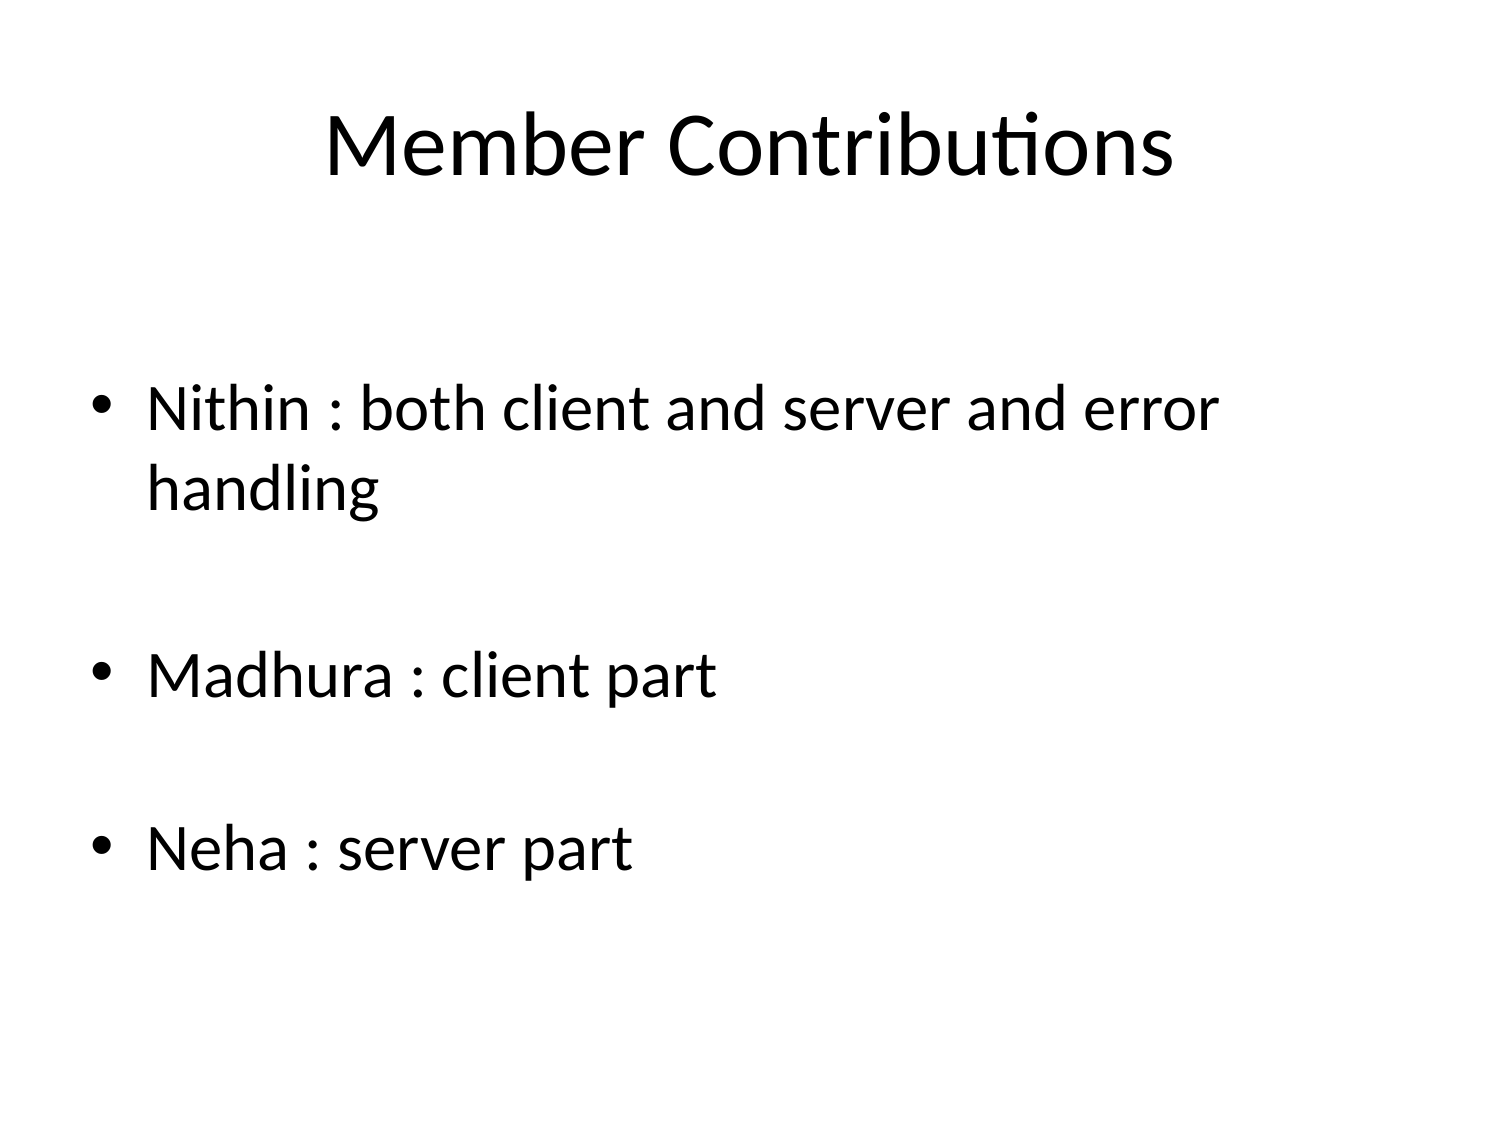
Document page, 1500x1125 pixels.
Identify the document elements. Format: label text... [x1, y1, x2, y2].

list Nithin : both client and server and error handling Madhura : client part Neha : server part [75, 262, 1425, 1005]
title Member Contributions [75, 45, 1425, 233]
